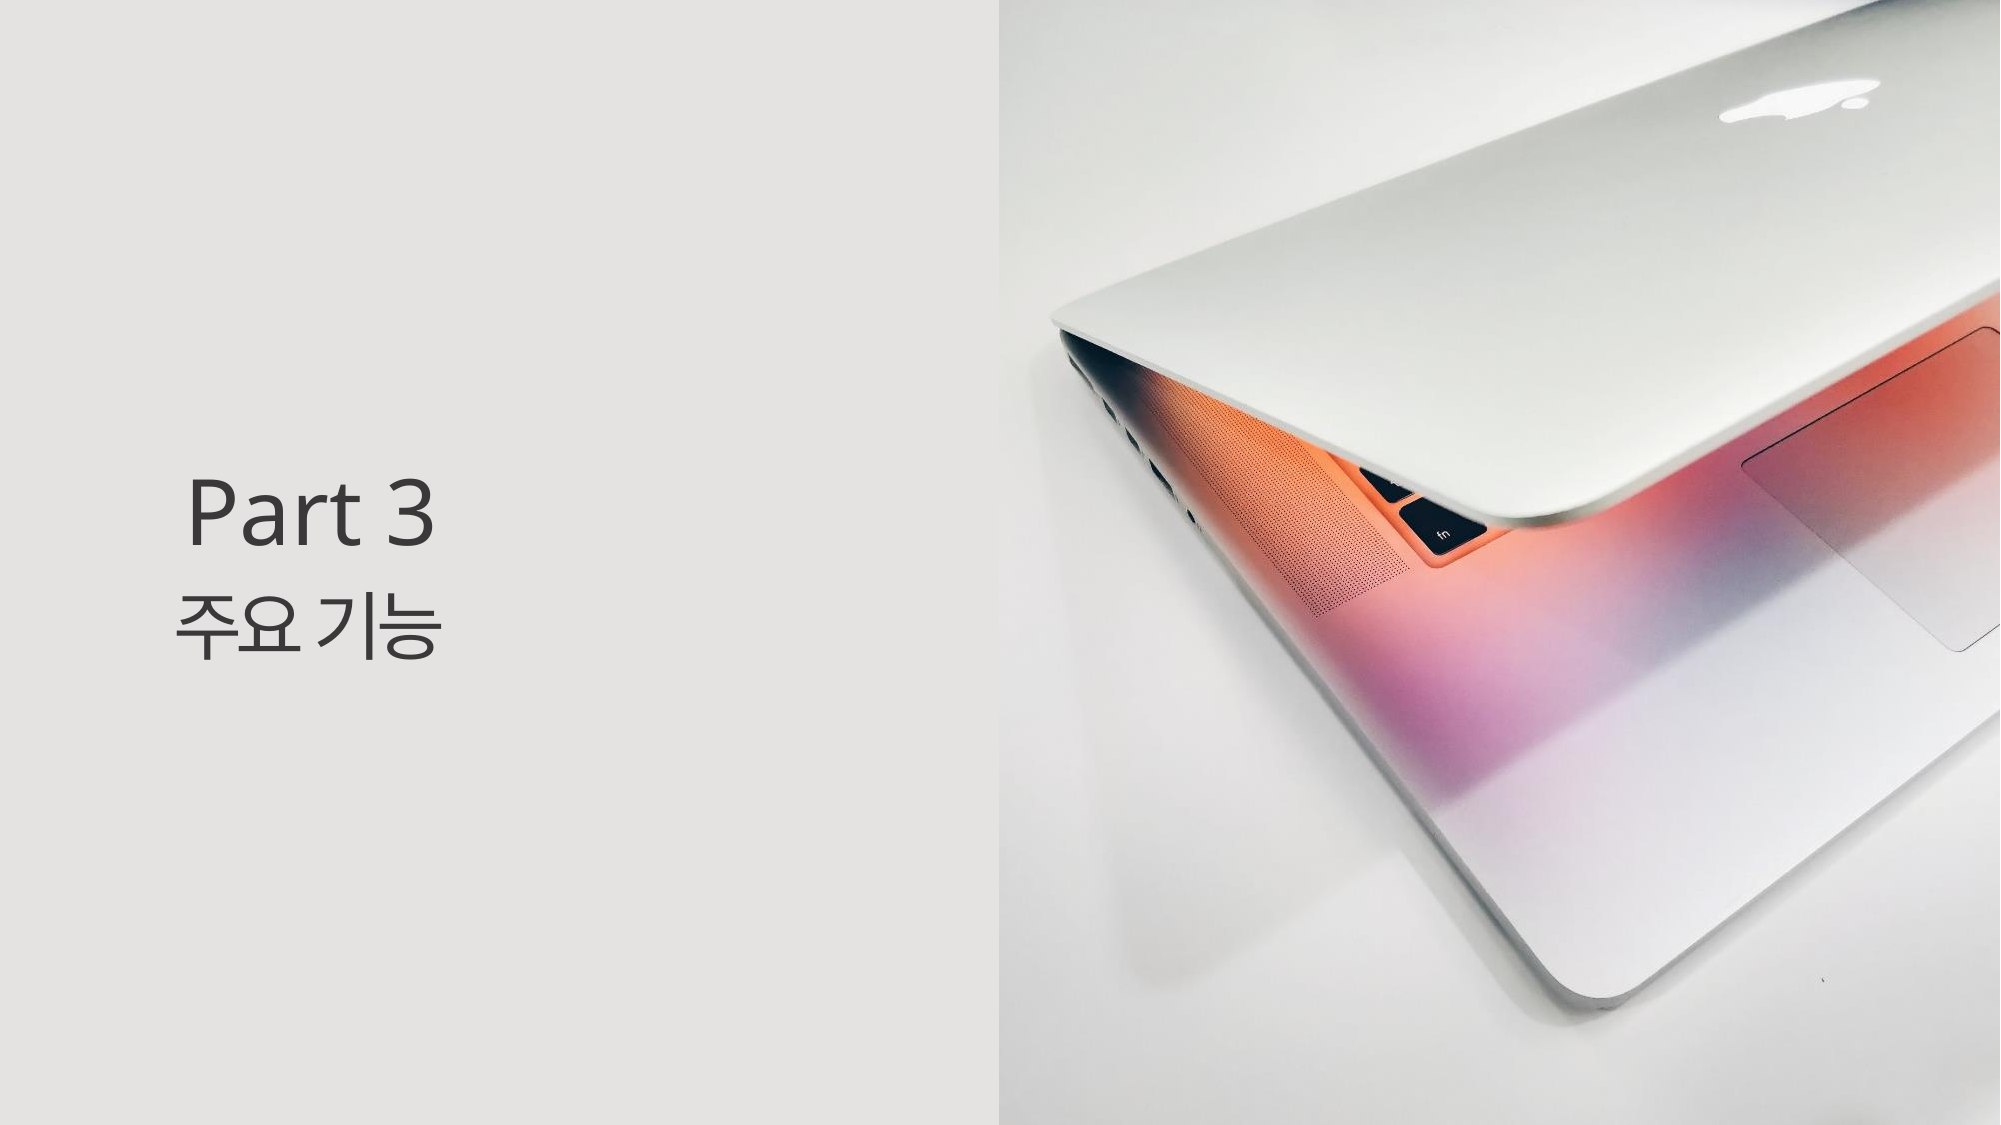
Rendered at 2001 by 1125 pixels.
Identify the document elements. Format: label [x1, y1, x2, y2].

picture [999, 0, 2000, 1125]
text_box [147, 446, 476, 679]
